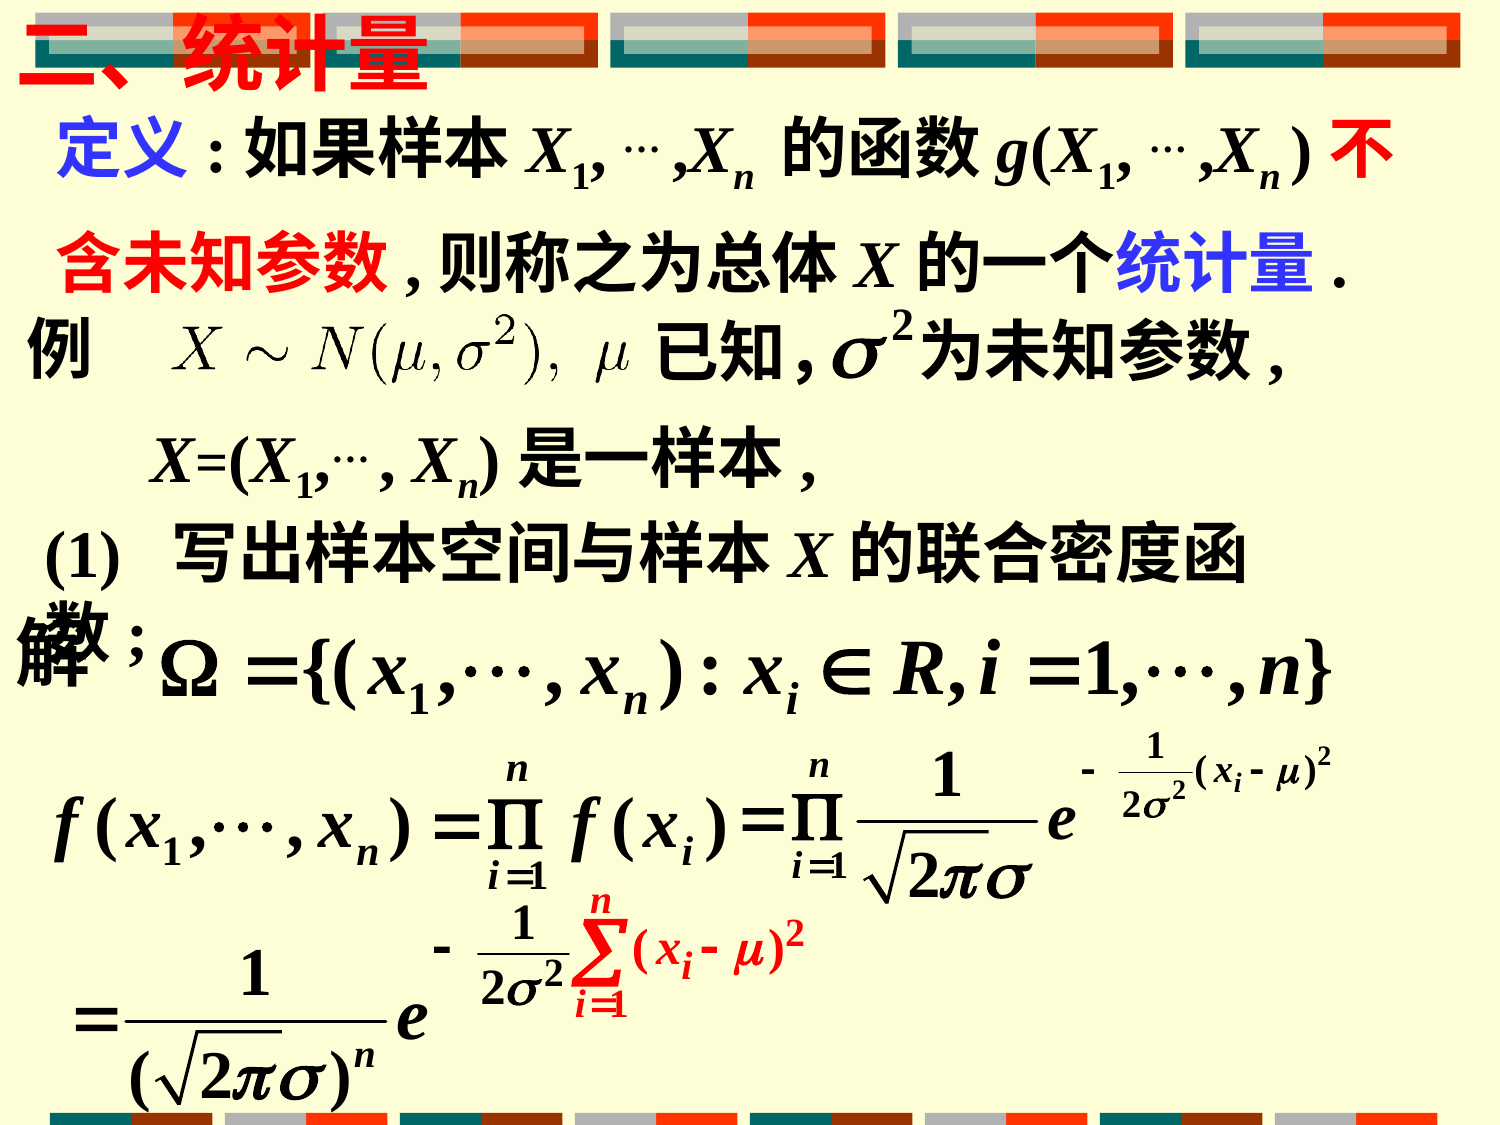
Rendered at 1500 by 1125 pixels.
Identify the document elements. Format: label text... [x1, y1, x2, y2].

picture [170, 313, 629, 385]
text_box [11, 289, 1370, 504]
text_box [29, 733, 720, 909]
text_box (1) 写出样本空间与样本X的联合密度函数; [29, 512, 1317, 678]
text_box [147, 614, 1349, 732]
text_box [725, 715, 1348, 918]
text_box 定义:如果样本X1, … ,Xn 的函数g(X1, … ,Xn )不含未知参数,则称之为总体X的一个统计量. [41, 71, 1424, 309]
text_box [59, 874, 821, 1125]
title 二、统计量 [0, 0, 563, 103]
text_box 解 [0, 597, 106, 703]
